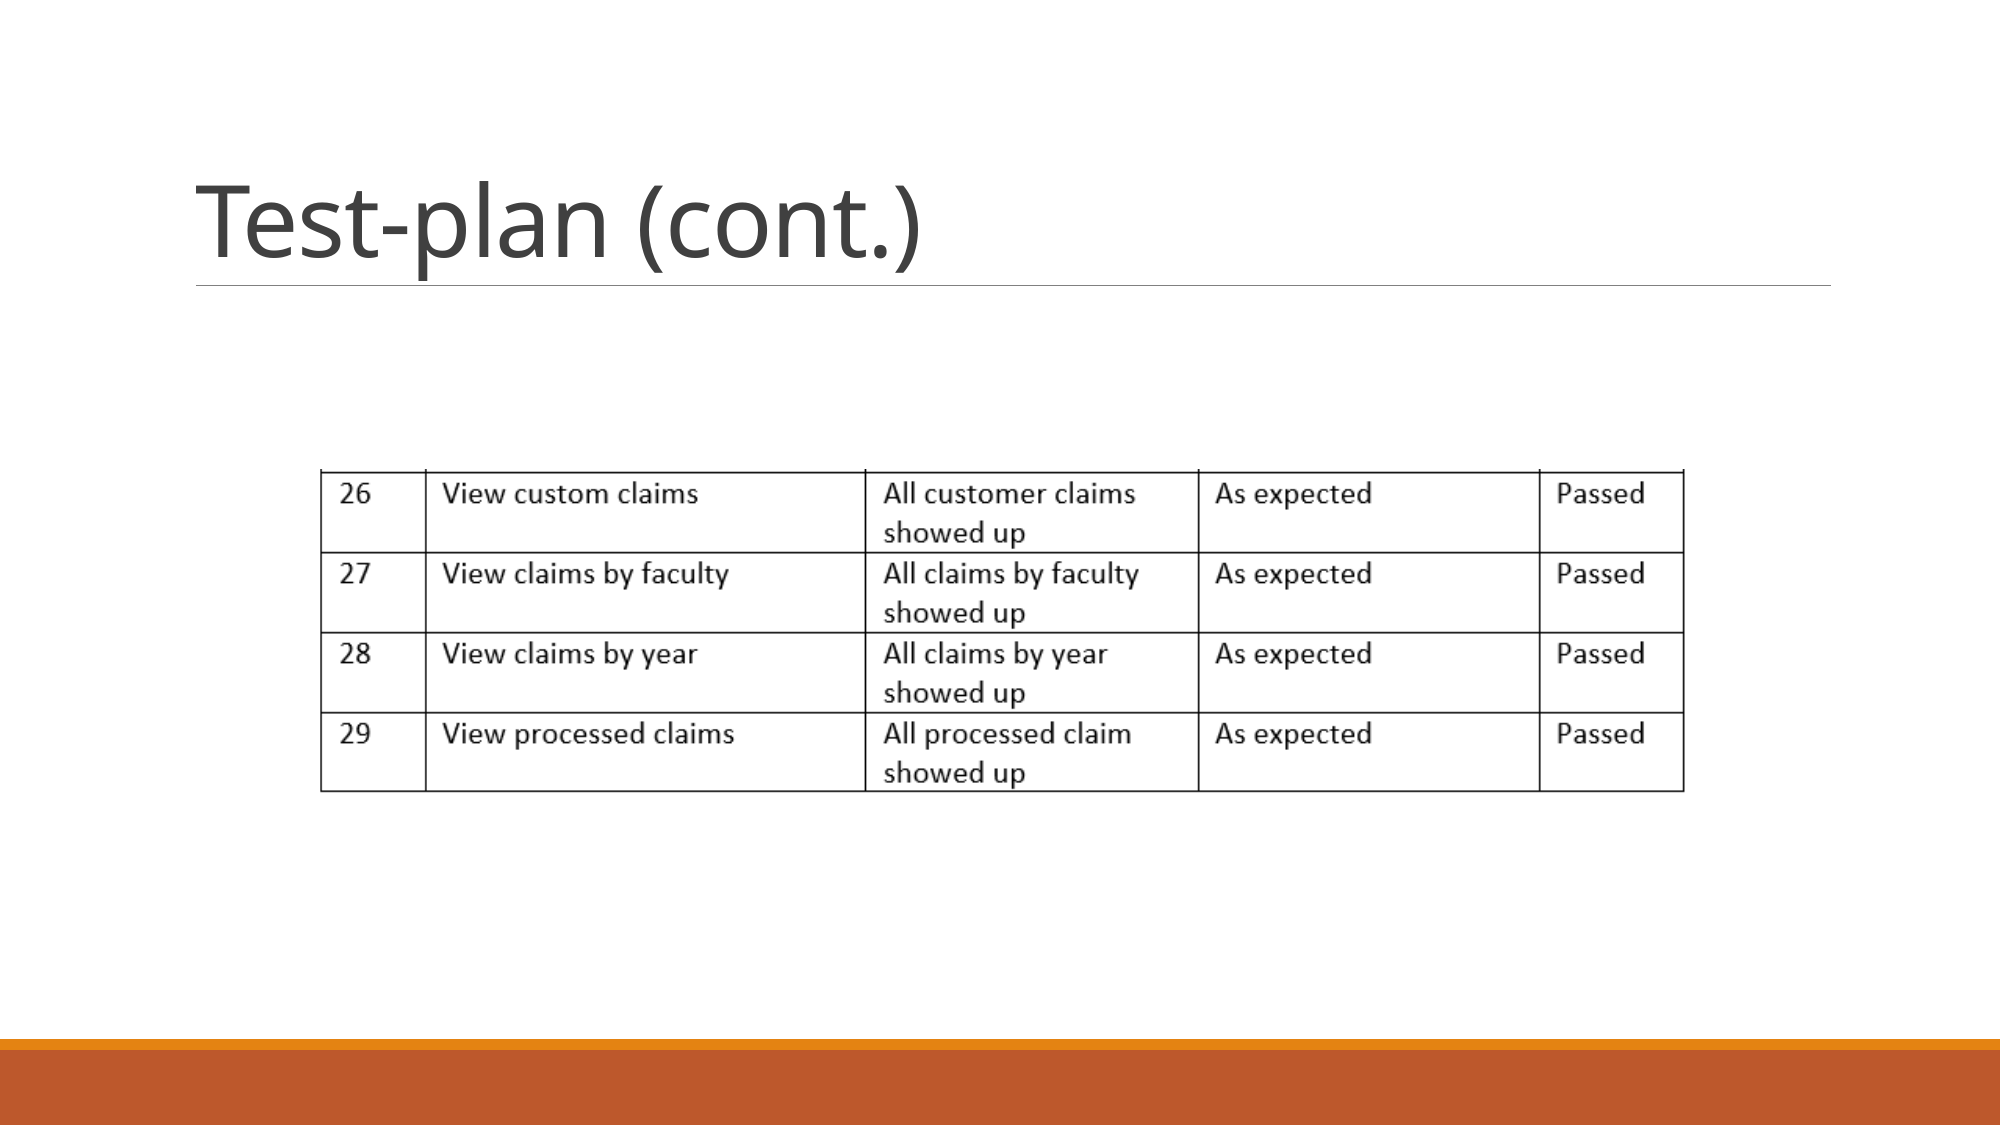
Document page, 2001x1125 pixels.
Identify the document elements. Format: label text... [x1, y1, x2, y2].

title Test-plan (cont.) [180, 47, 1830, 285]
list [319, 468, 1691, 797]
